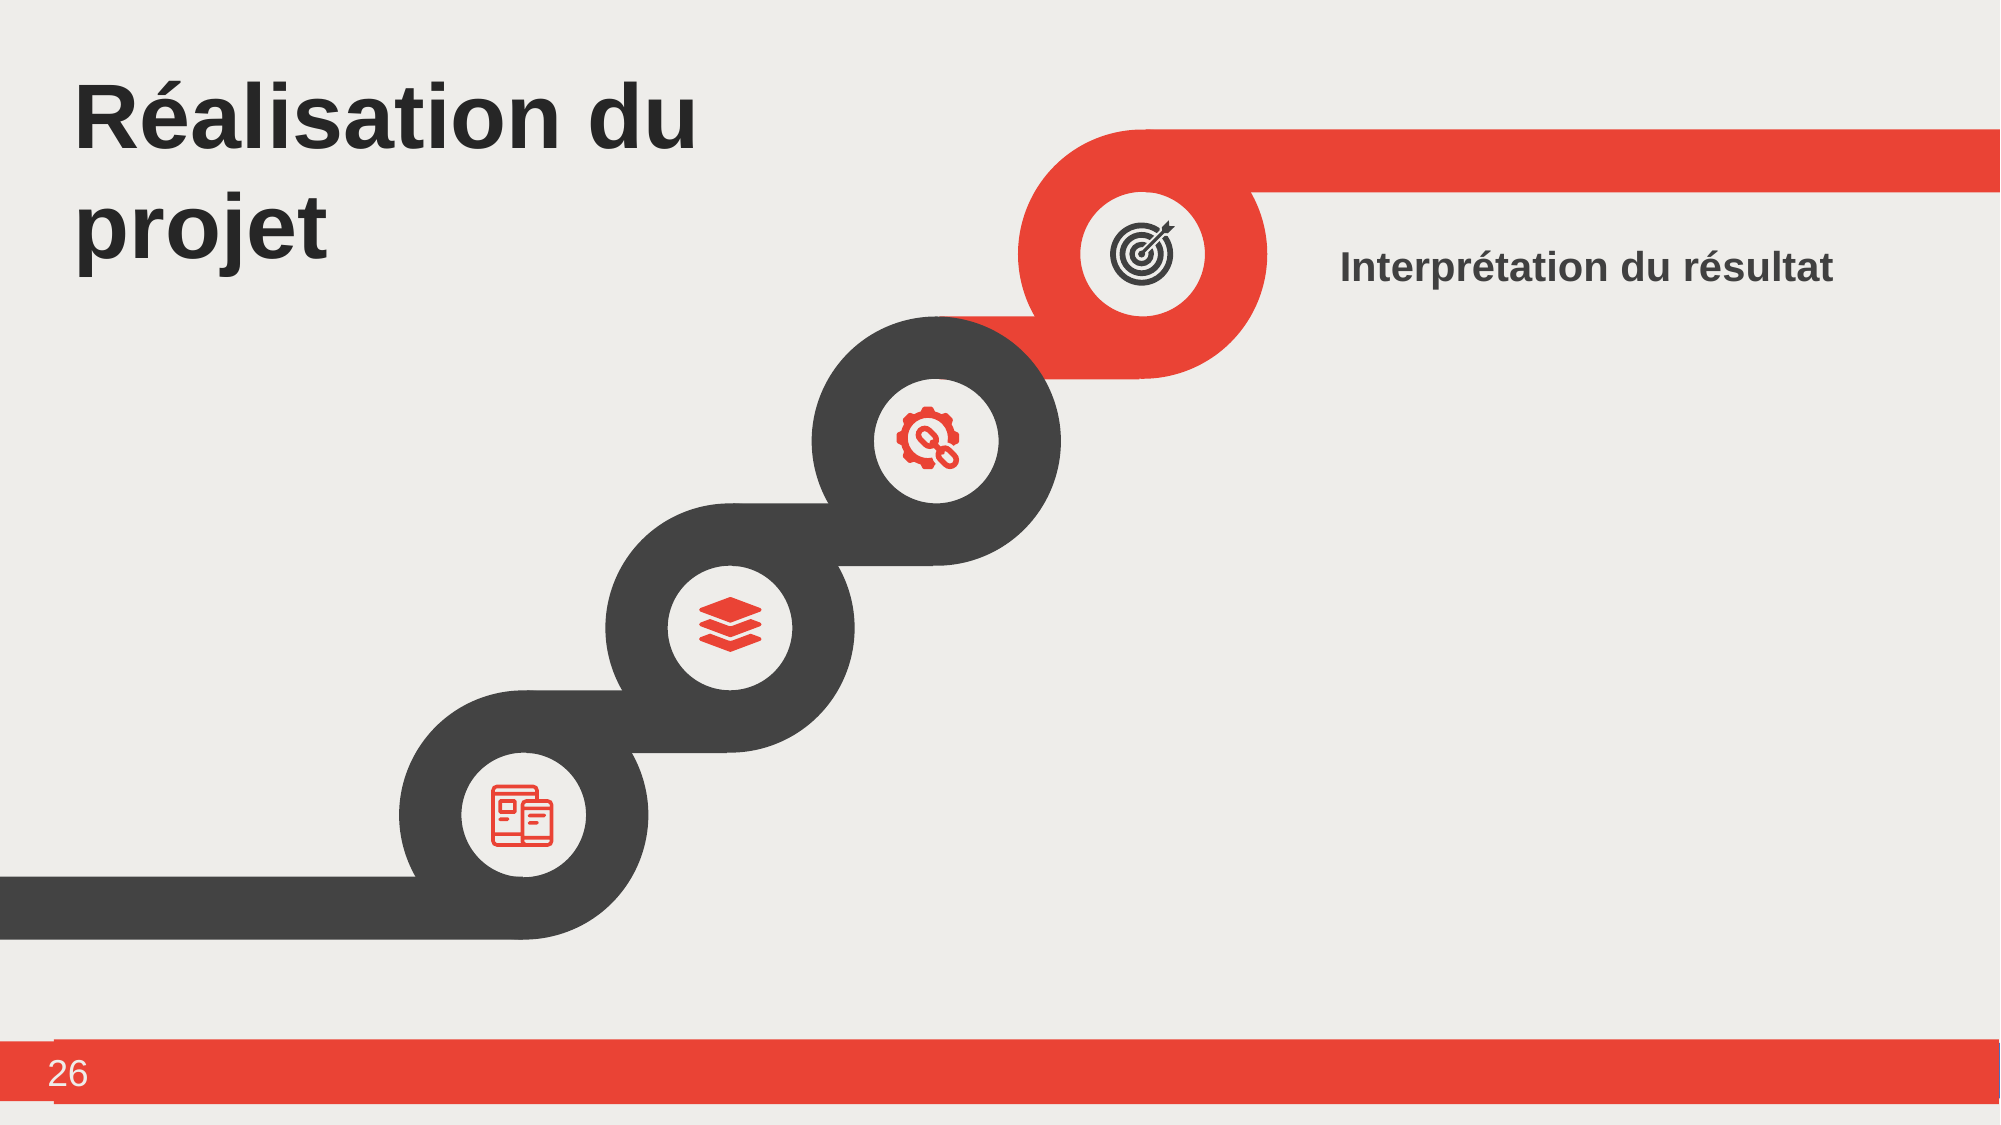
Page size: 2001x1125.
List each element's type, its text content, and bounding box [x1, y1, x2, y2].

text_box [463, 754, 584, 876]
text_box [743, 502, 922, 567]
text_box [403, 854, 413, 876]
text_box [1109, 217, 1178, 287]
text_box [1016, 128, 1269, 380]
text_box [949, 315, 1128, 380]
text_box [0, 876, 510, 941]
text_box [490, 783, 555, 848]
text_box Interprétation du résultat [1325, 232, 1903, 347]
text_box [604, 502, 856, 754]
text_box [398, 689, 650, 941]
text_box [810, 315, 1062, 567]
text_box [697, 595, 763, 653]
text_box [53, 1039, 1999, 1105]
text_box Réalisation du projet [58, 49, 727, 285]
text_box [895, 405, 960, 470]
text_box [537, 689, 716, 754]
text_box 26 [0, 1041, 137, 1102]
text_box [1145, 128, 2000, 193]
